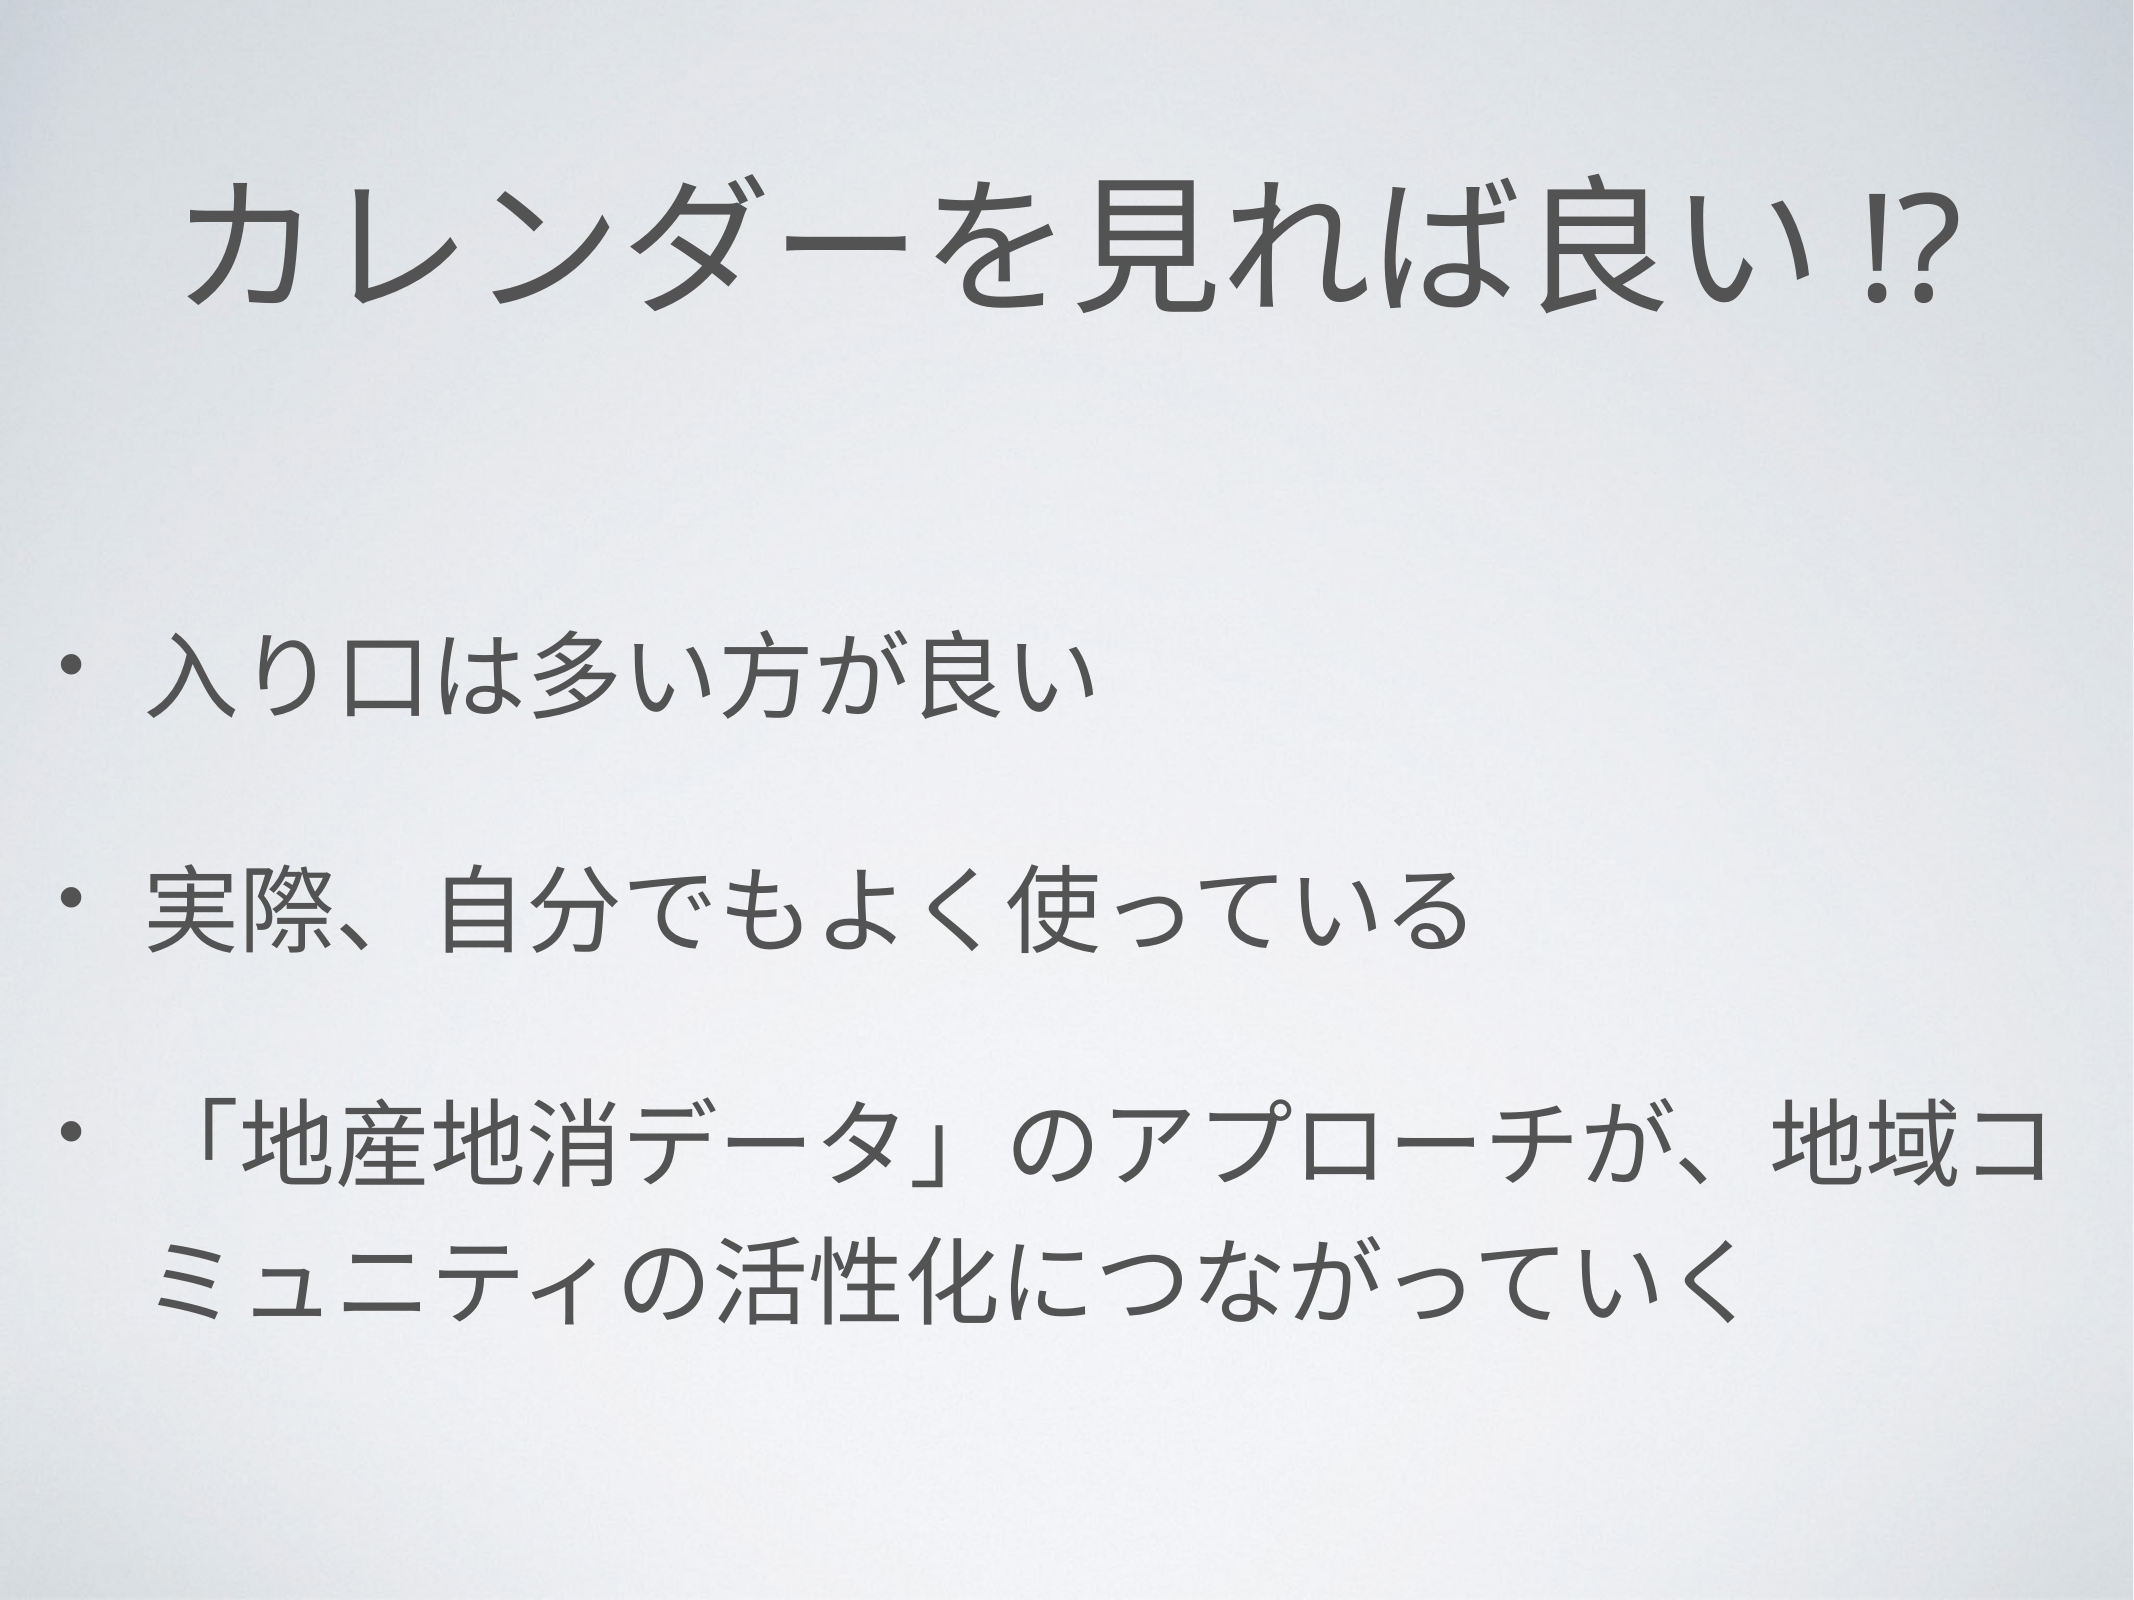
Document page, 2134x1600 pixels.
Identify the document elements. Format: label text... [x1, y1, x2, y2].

list 入り口は多い方が良い 実際、自分でもよく使っている 「地産地消データ」のアプローチが、地域コミュニティの活性化につながっていく [57, 447, 2076, 1482]
title カレンダーを見れば良い!? [57, 41, 2076, 443]
picture [0, 0, 2134, 1600]
